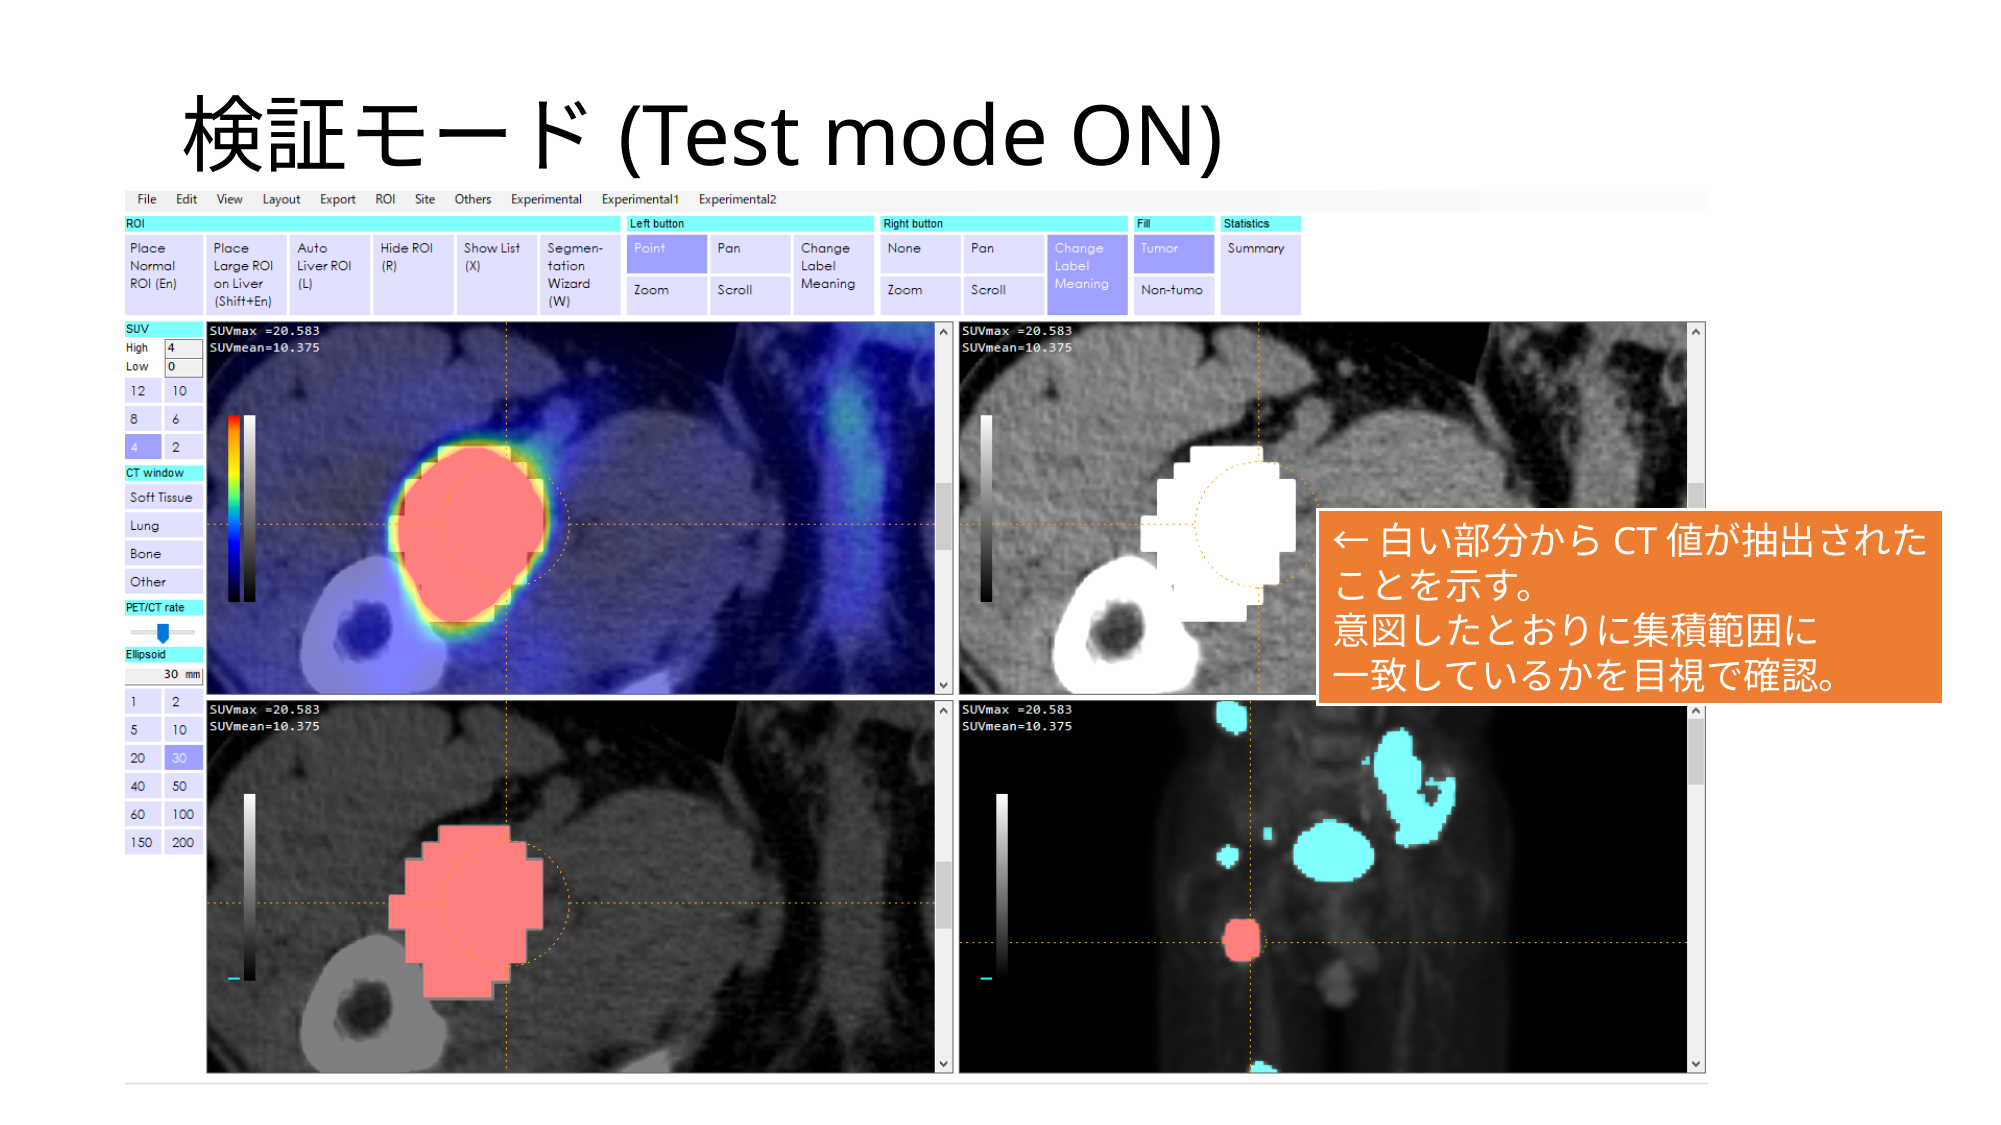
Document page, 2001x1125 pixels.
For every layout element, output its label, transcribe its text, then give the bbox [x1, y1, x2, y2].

text_box 検証モード(Test mode ON) [167, 75, 1239, 190]
picture [125, 191, 1708, 1085]
text_box ←白い部分からCT値が抽出された ことを示す。 意図したとおりに集積範囲に 一致しているかを目視で確認。 [1708, 508, 1945, 706]
